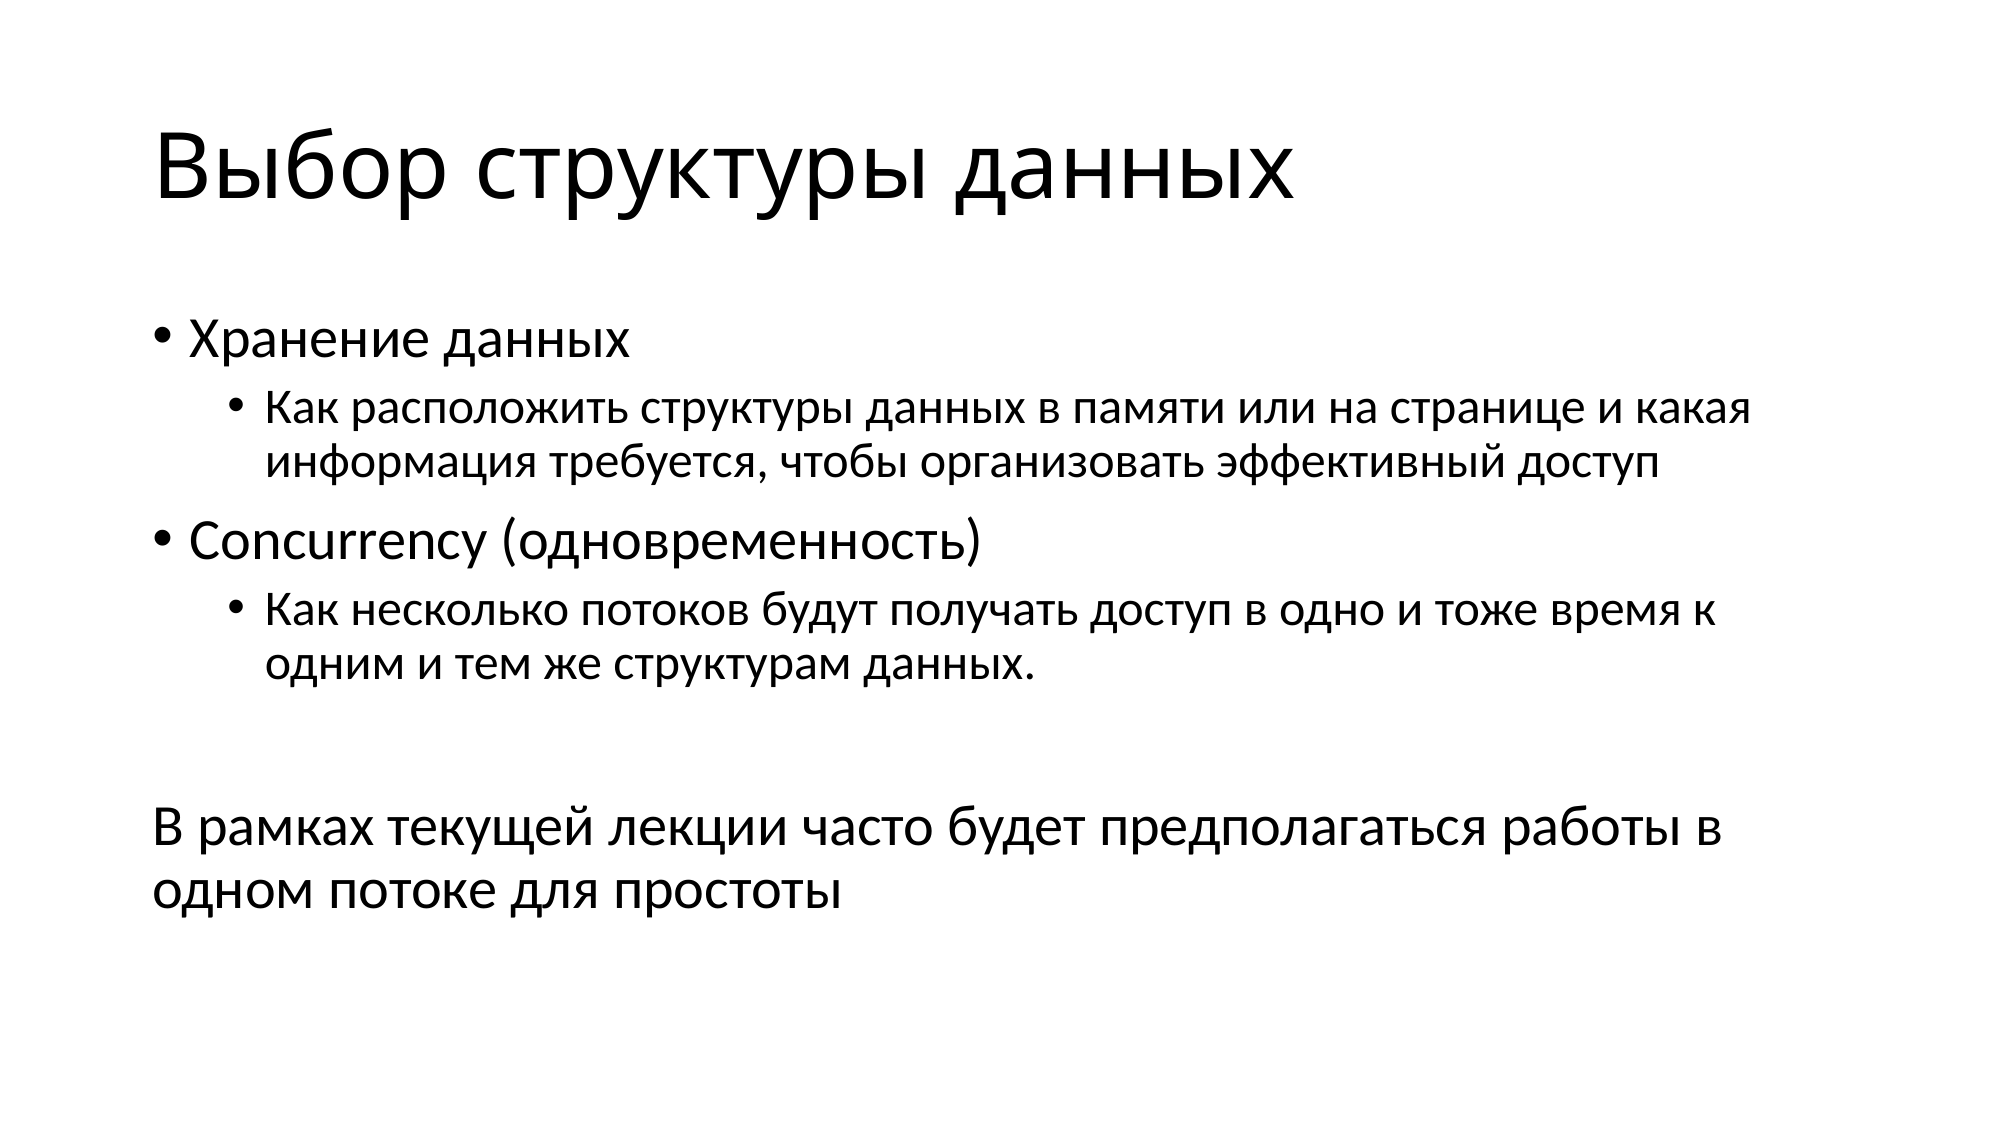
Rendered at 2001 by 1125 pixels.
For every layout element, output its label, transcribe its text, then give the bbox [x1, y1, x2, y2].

list Хранение данных Как расположить структуры данных в памяти или на странице и какая информация требуется, чтобы организовать эффективный доступ Concurrency (одновременность) Как несколько потоков будут получать доступ в одно и тоже время к одним и тем же структурам данных. В рамках текущей лекции часто будет предполагаться работы в одном потоке для простоты [137, 299, 1863, 1014]
title Выбор структуры данных [137, 59, 1863, 278]
